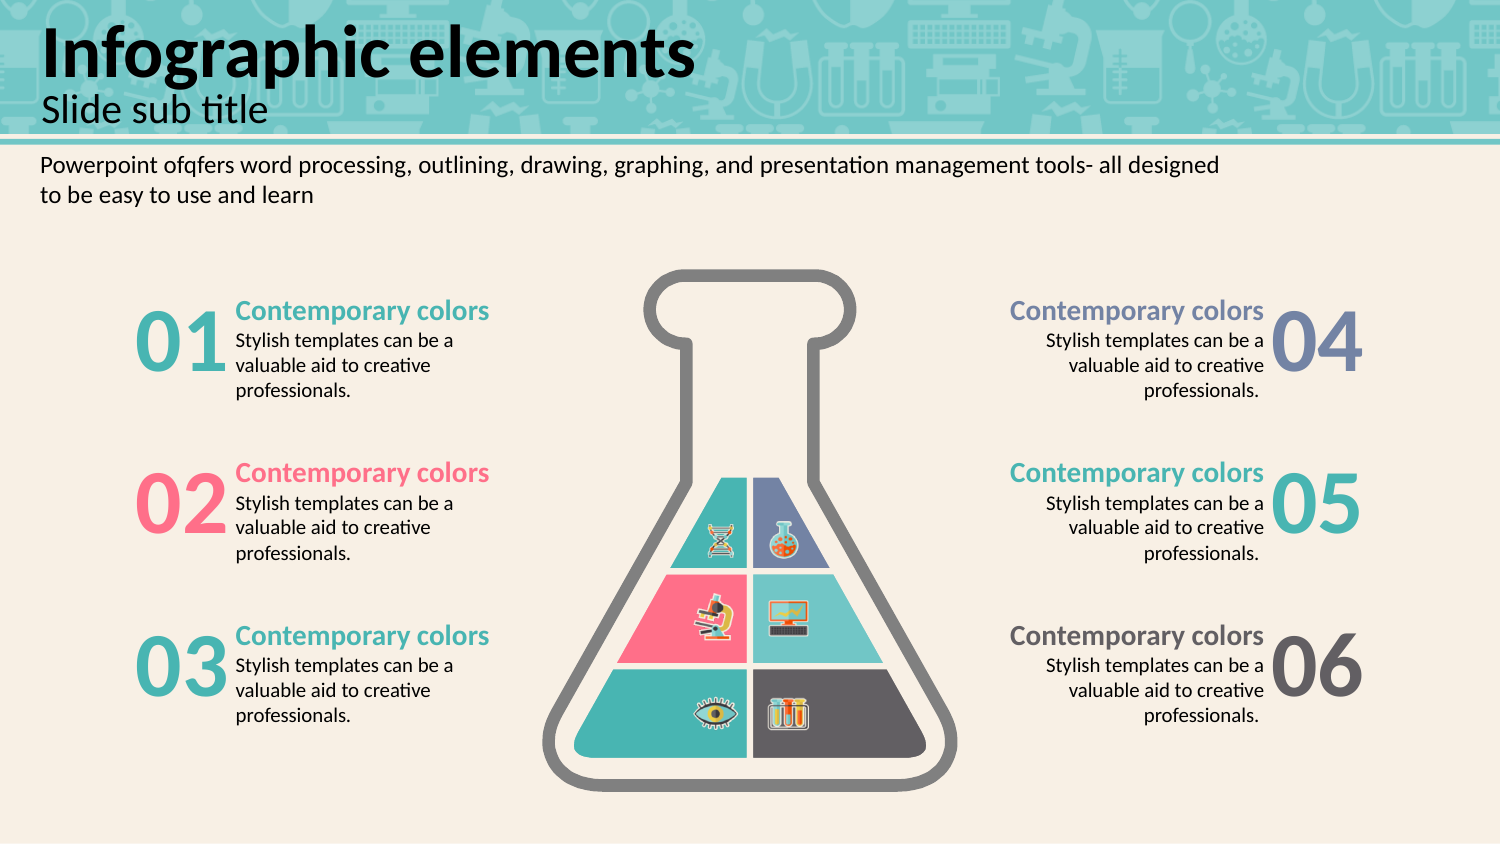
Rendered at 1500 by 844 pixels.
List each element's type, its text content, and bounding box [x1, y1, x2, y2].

list Infographic elements [41, 19, 1365, 108]
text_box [999, 604, 1365, 704]
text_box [135, 441, 501, 542]
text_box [999, 441, 1365, 542]
text_box Powerpoint ofqfers word processing, outlining, drawing, graphing, and presentation management tools- all designed to be easy to use and learn [40, 148, 1247, 209]
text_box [135, 279, 501, 379]
list Slide sub title [41, 108, 1365, 146]
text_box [548, 275, 952, 786]
picture [0, 0, 1500, 134]
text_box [999, 279, 1365, 379]
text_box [135, 604, 501, 704]
